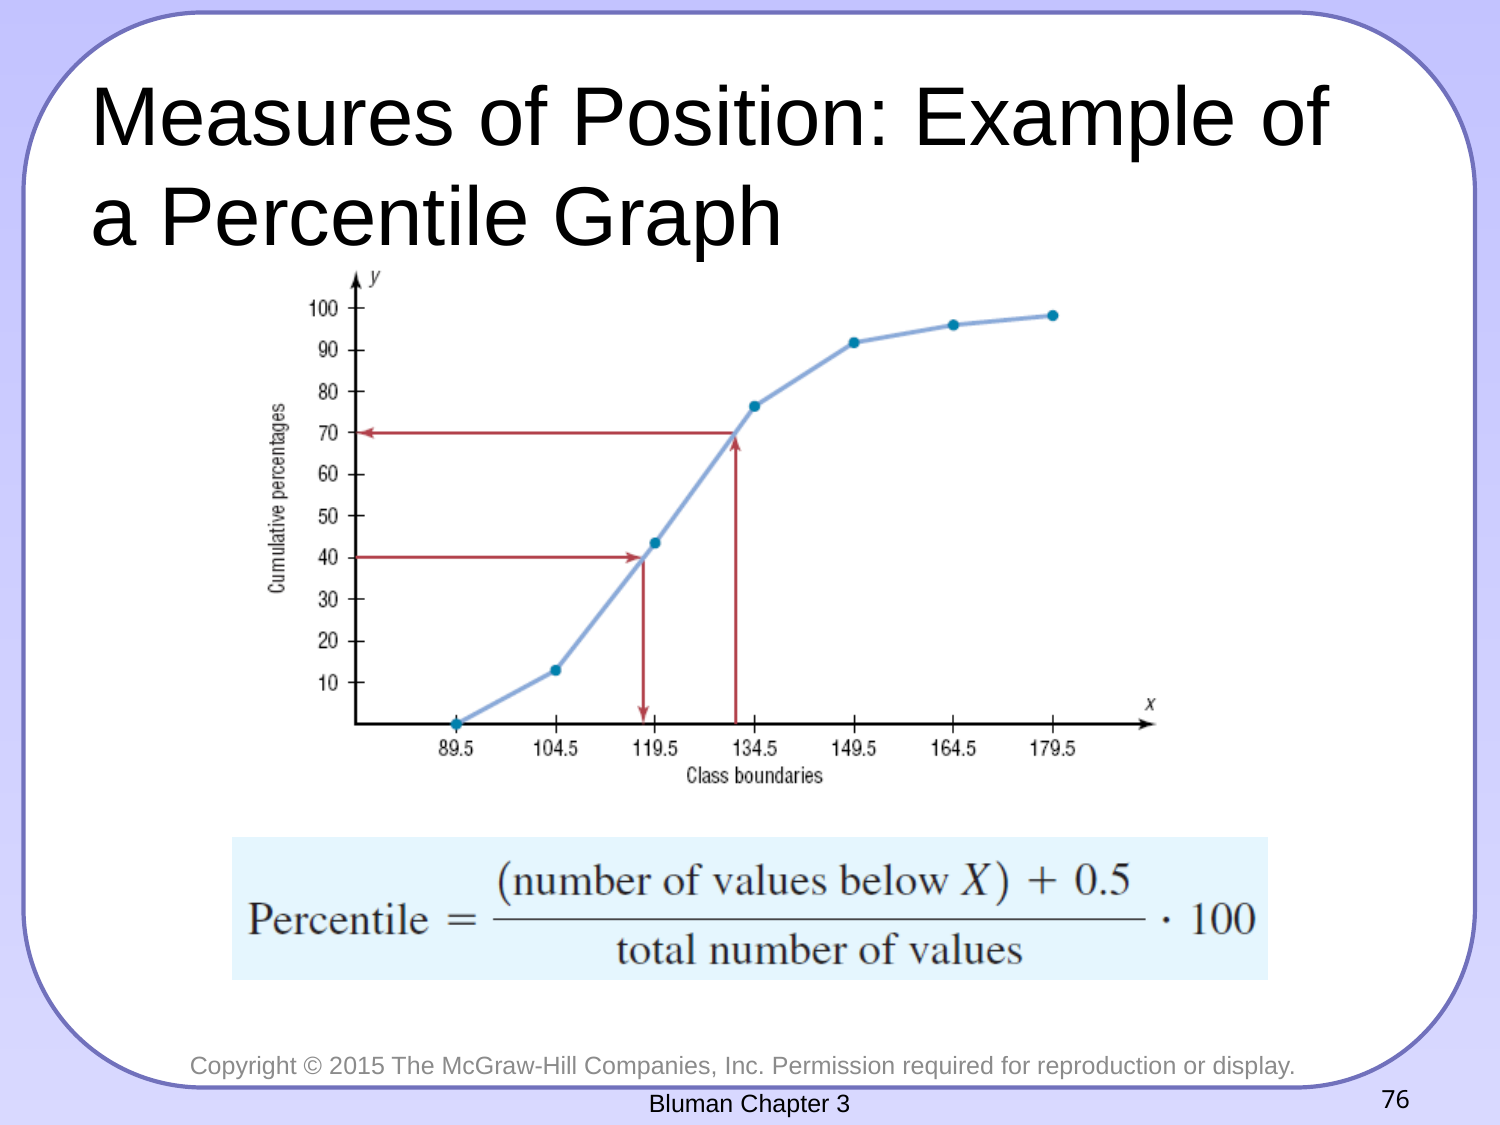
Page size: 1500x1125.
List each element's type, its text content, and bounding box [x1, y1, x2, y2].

slide_number 76 [1074, 1049, 1426, 1125]
title Measures of Position: Example of a Percentile Graph [75, 87, 1425, 238]
footer Bluman Chapter 3 [512, 1049, 988, 1125]
picture [232, 837, 1268, 980]
picture [262, 262, 1163, 794]
